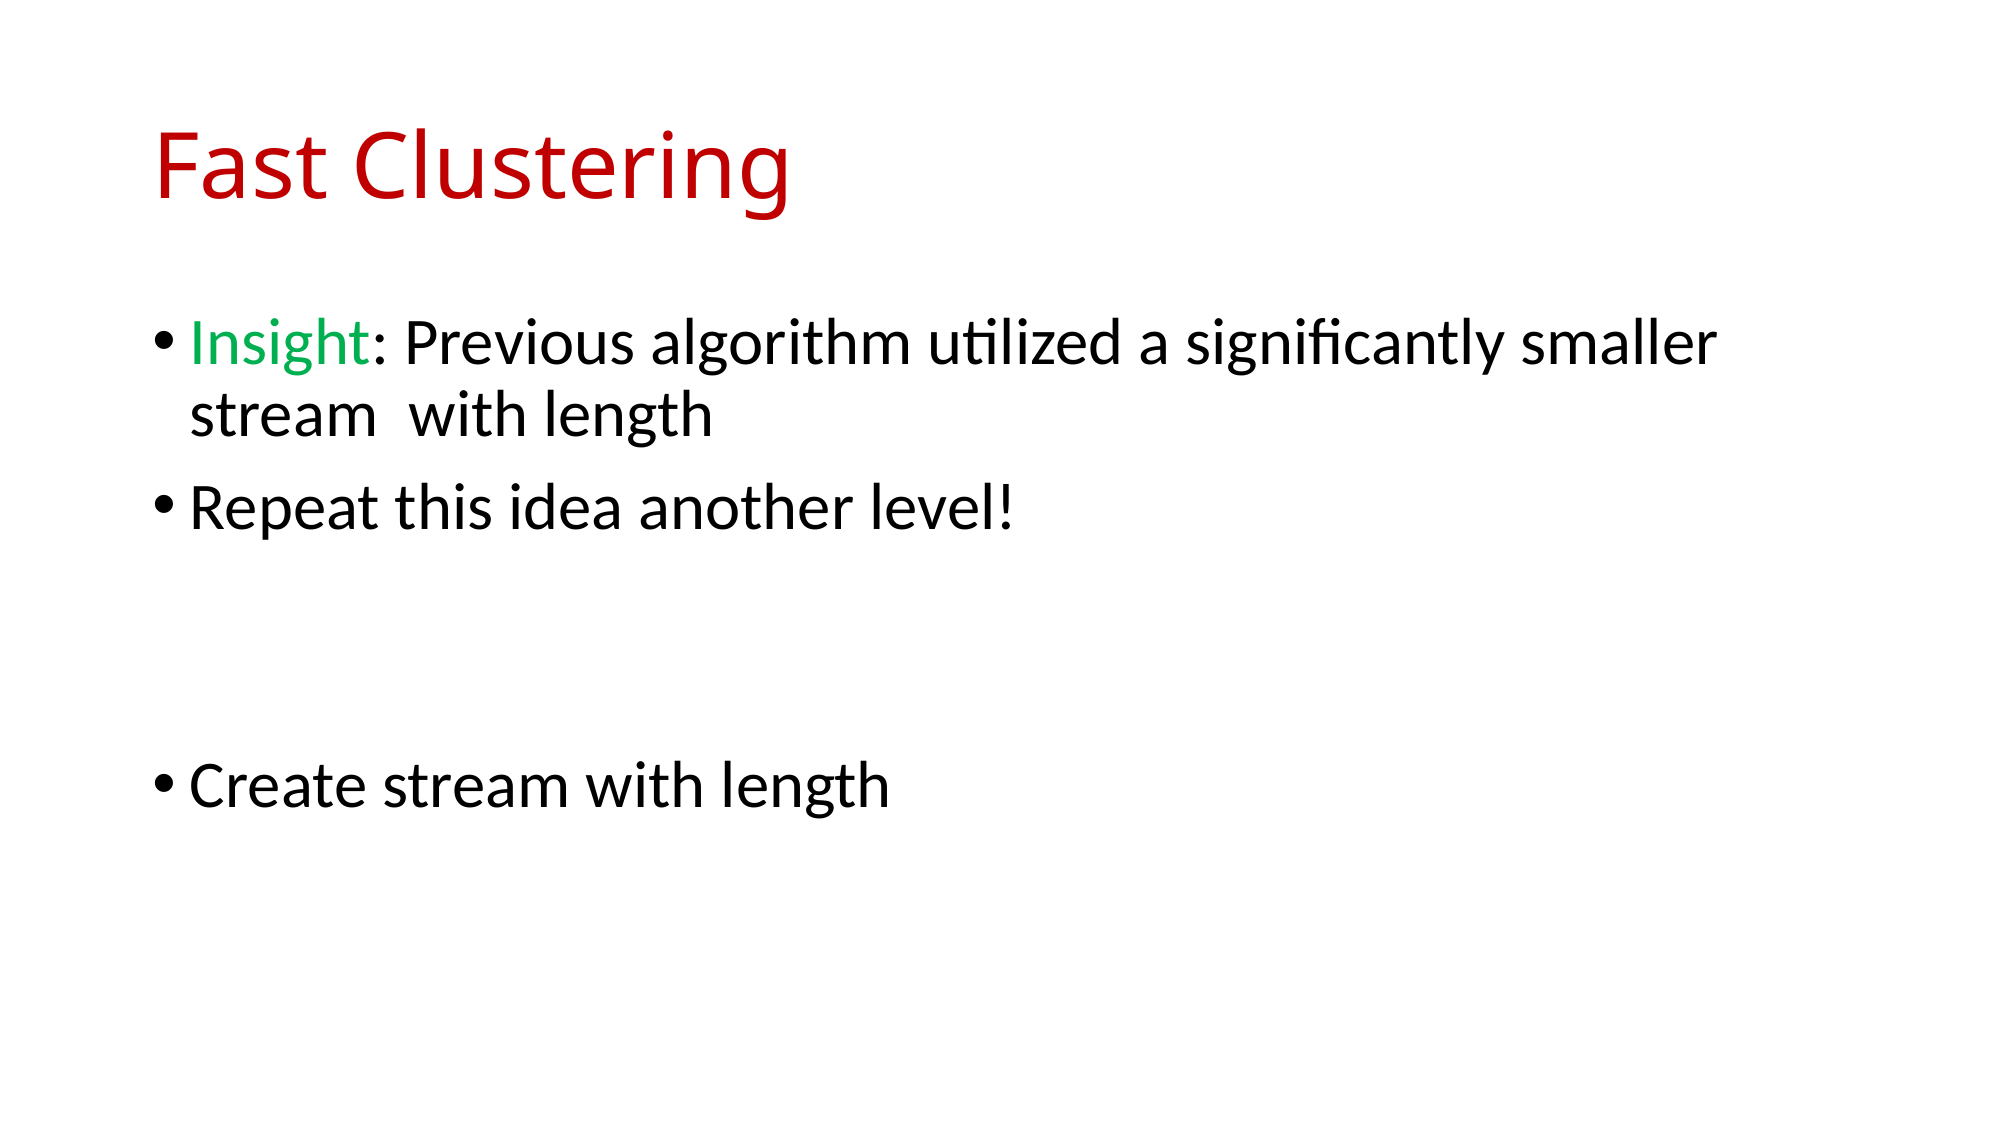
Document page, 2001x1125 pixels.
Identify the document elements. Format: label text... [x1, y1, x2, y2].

title Fast Clustering [137, 59, 1863, 278]
